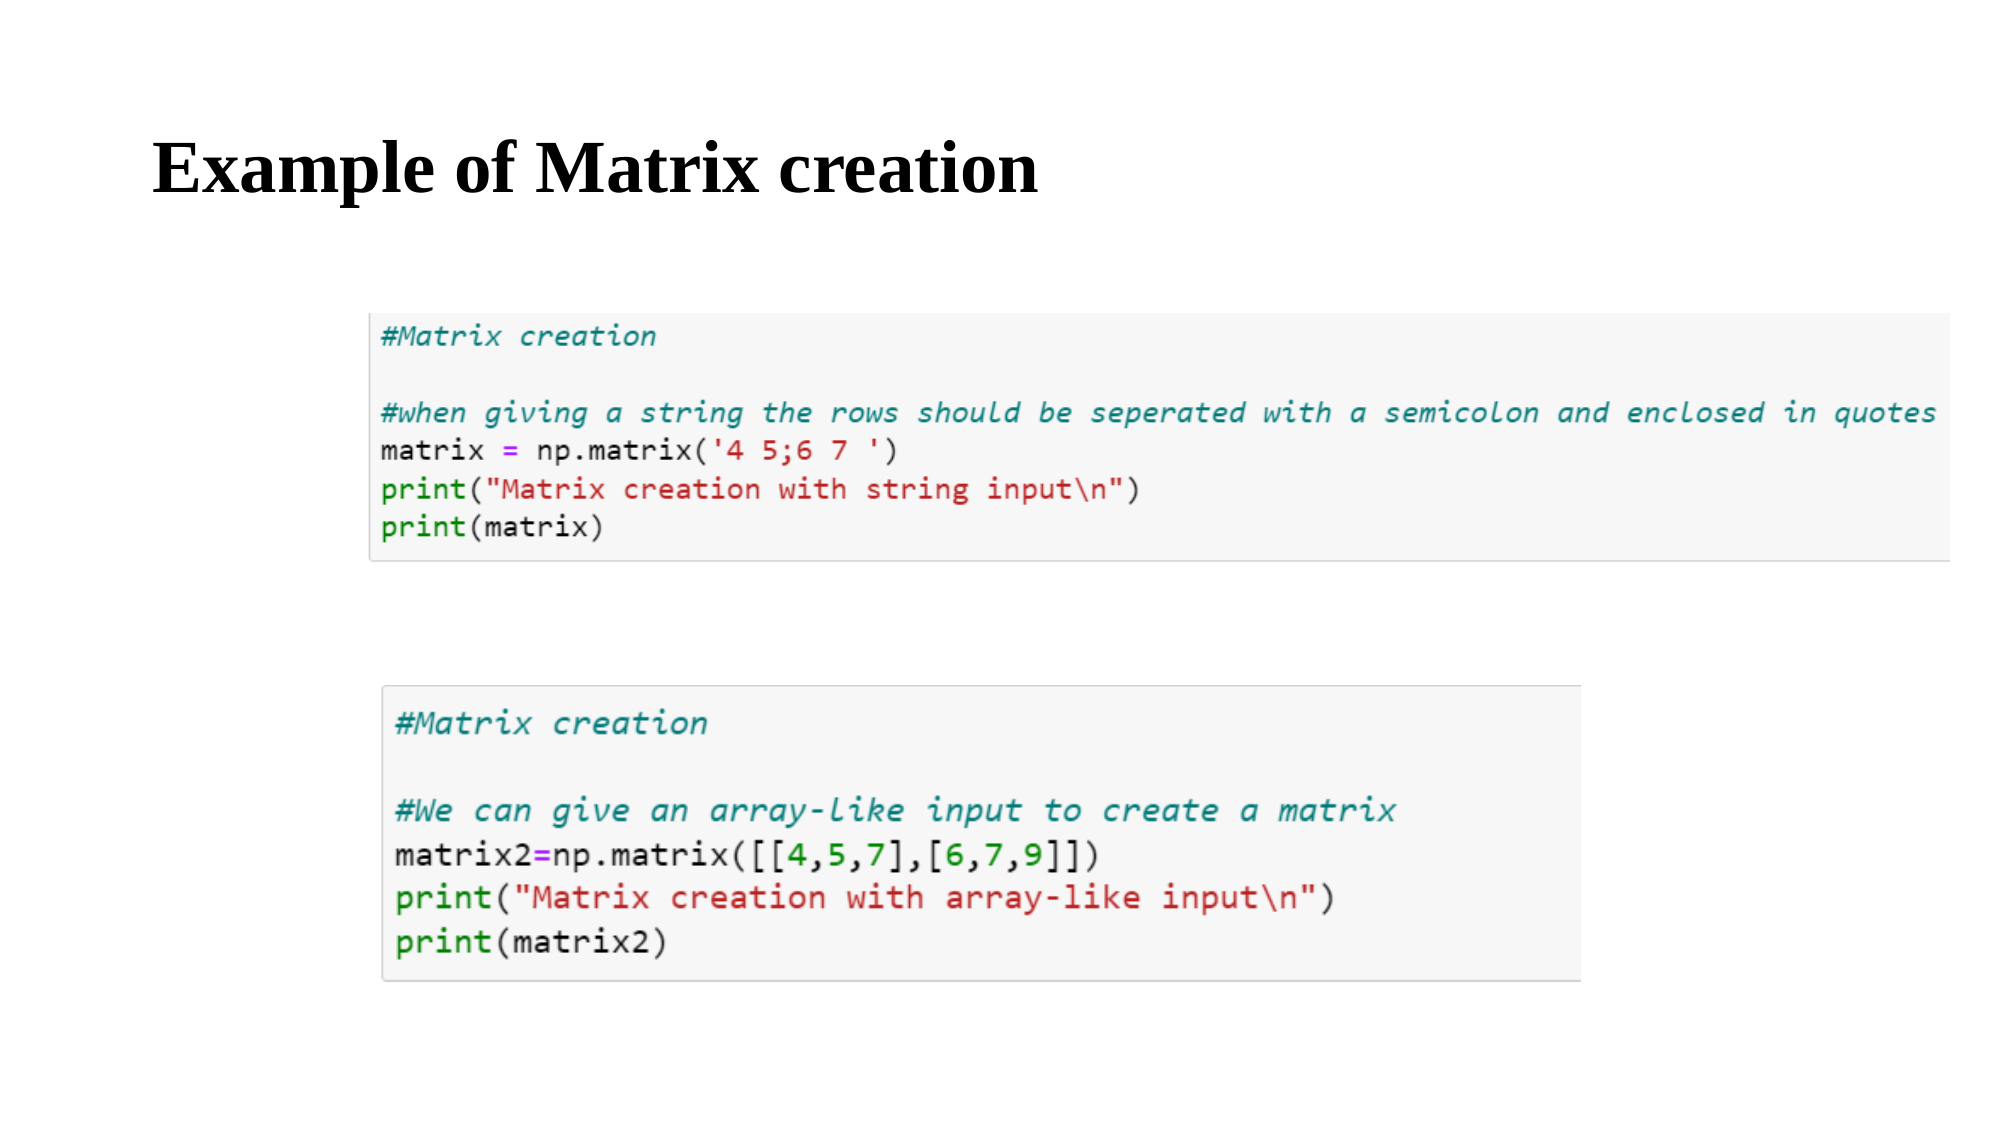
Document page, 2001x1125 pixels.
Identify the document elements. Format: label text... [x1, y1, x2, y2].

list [366, 313, 1950, 565]
title Example of Matrix creation [137, 59, 1863, 278]
picture [380, 685, 1581, 982]
